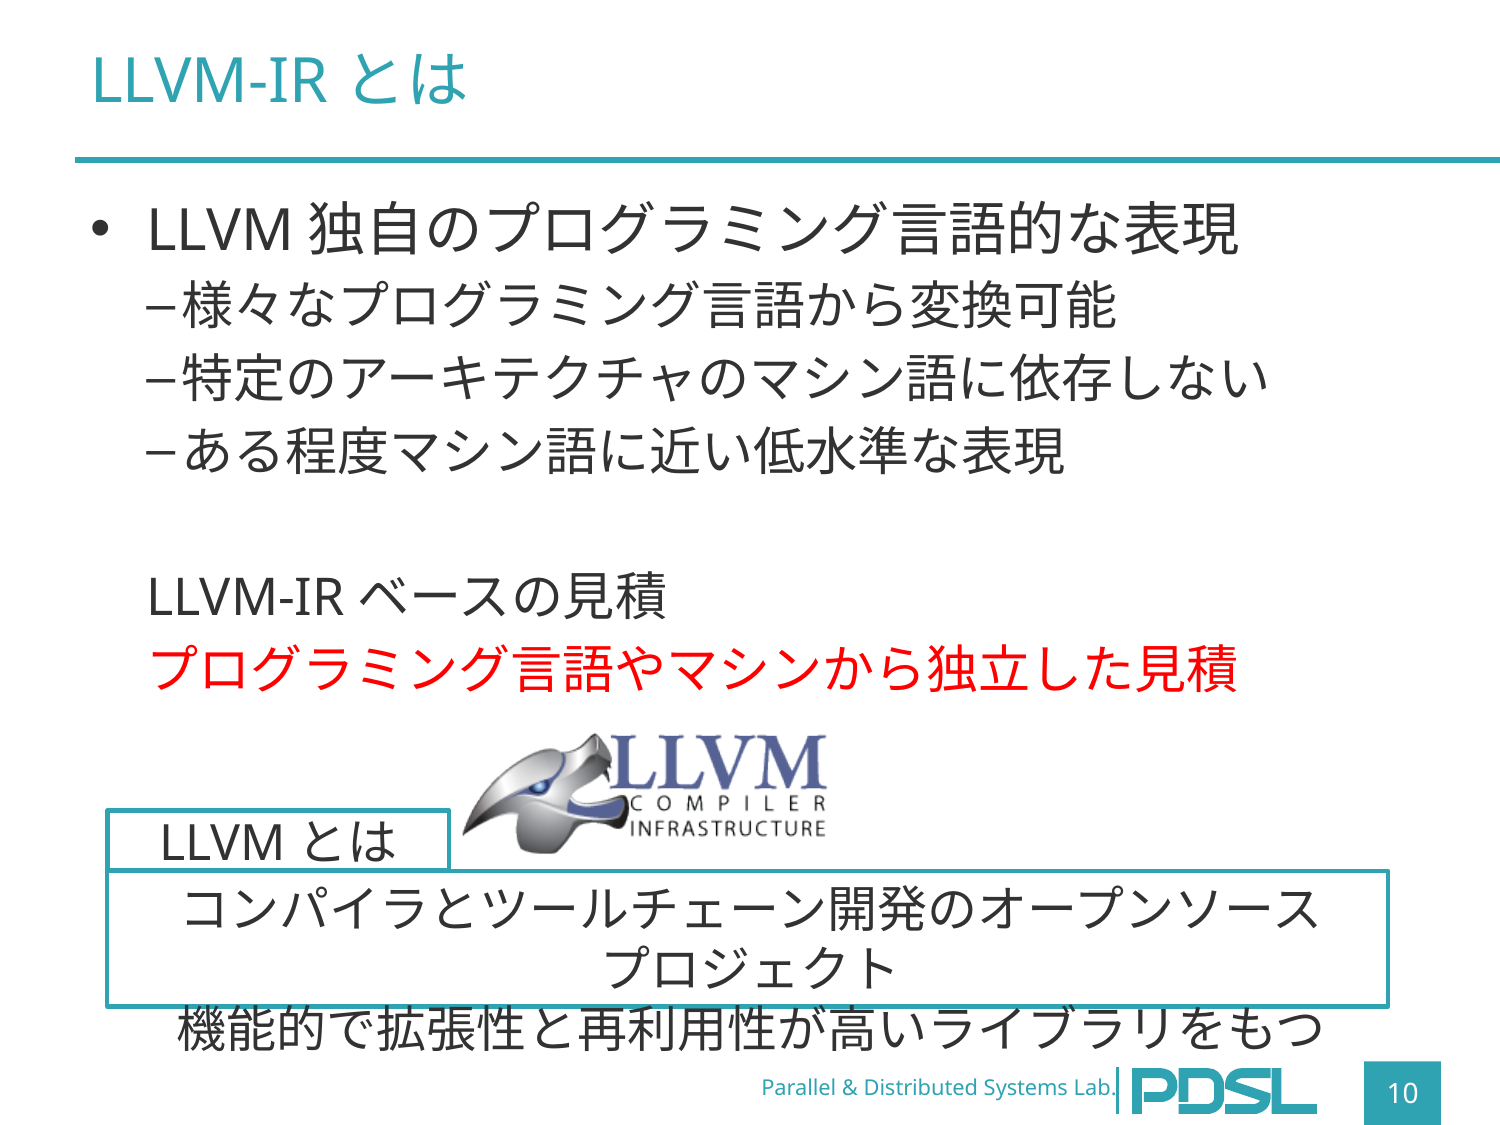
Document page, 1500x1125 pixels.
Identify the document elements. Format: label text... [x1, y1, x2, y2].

text_box コンパイラとツールチェーン開発のオープンソースプロジェクト 機能的で拡張性と再利用性が高いライブラリをもつ [74, 870, 1352, 1065]
picture [454, 725, 841, 862]
title LLVM-IRとは [75, 19, 1221, 136]
text_box [839, 869, 1390, 1009]
text_box LLVMとは [105, 808, 451, 872]
